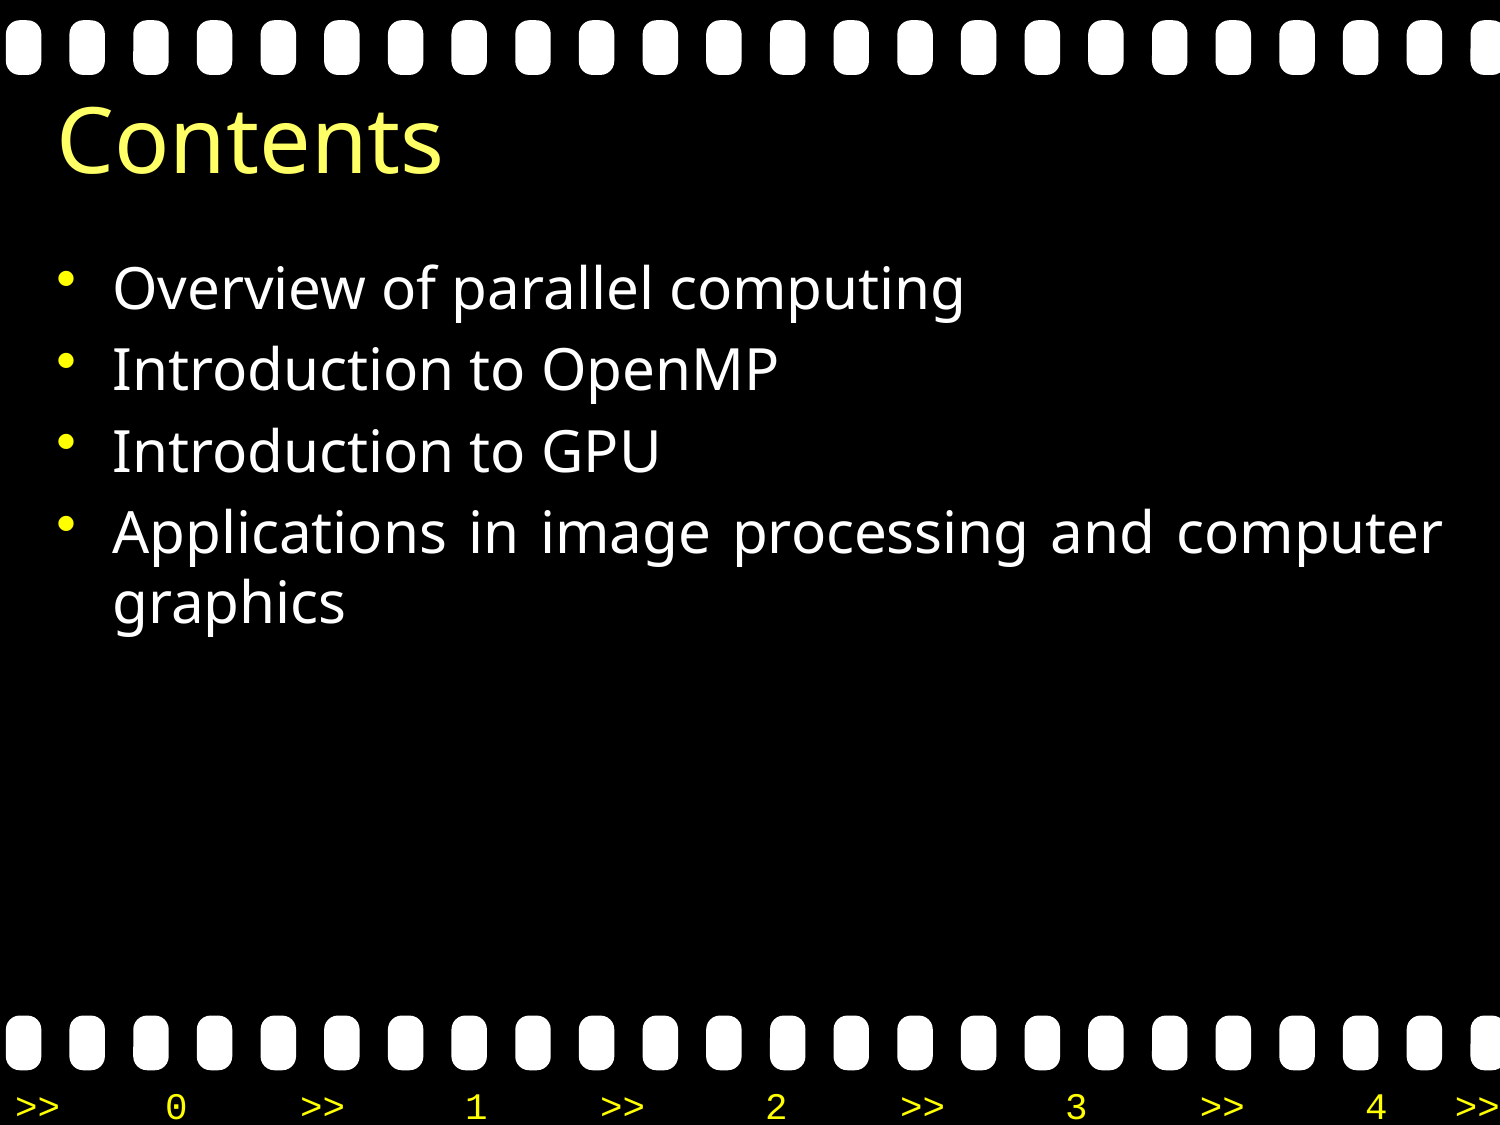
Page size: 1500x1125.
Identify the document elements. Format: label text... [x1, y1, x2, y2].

list Overview of parallel computing Introduction to OpenMP Introduction to GPU Applications in image processing and computer graphics [41, 243, 1459, 988]
title Contents [41, 42, 1459, 231]
